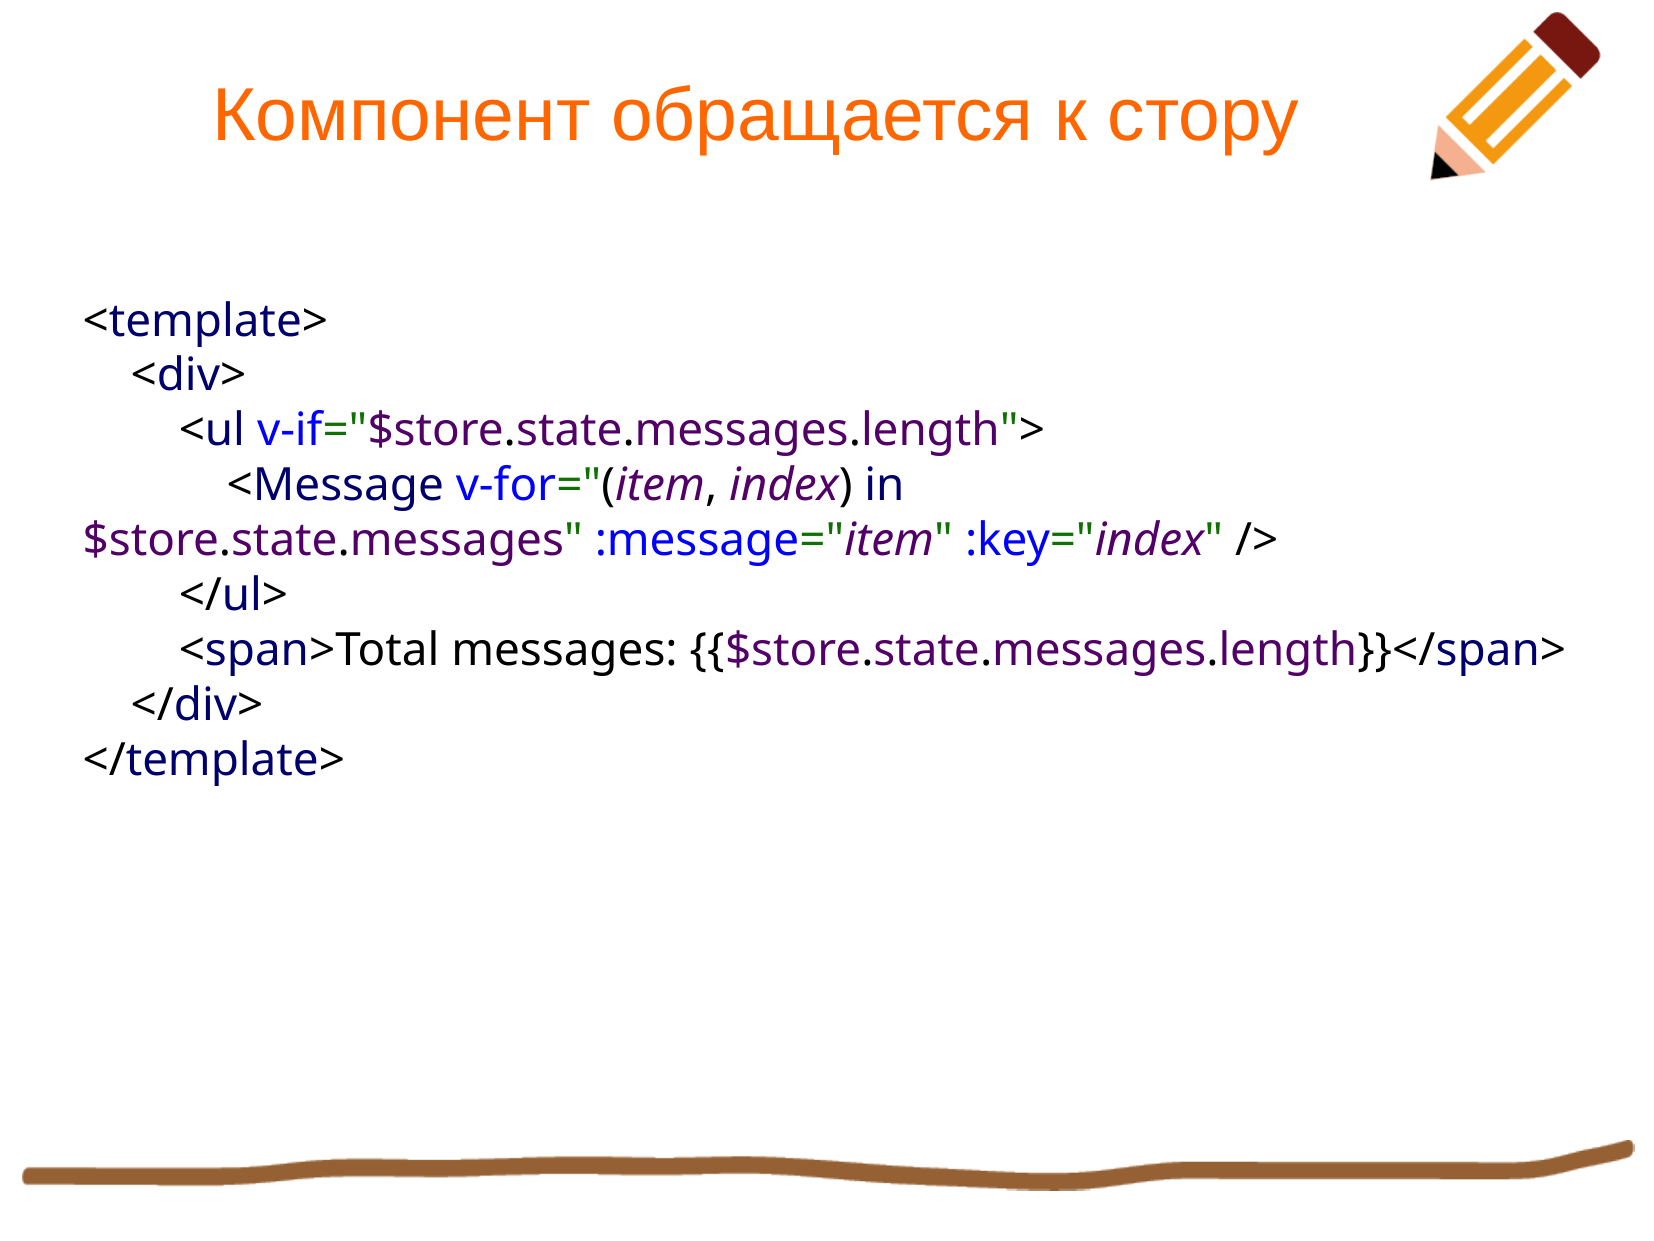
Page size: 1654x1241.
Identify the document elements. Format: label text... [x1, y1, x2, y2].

text_box <template> <div> <ul v-if="$store.state.messages.length"> <Message v-for="(item, index) in $store.state.messages" :message="item" :key="index" /> </ul> <span>Total messages: {{$store.state.messages.length}}</span> </div> </template> [82, 290, 1571, 1121]
picture [1430, 12, 1601, 181]
text_box Компонент обращается к стору [82, 49, 1429, 172]
picture [22, 1140, 1635, 1191]
